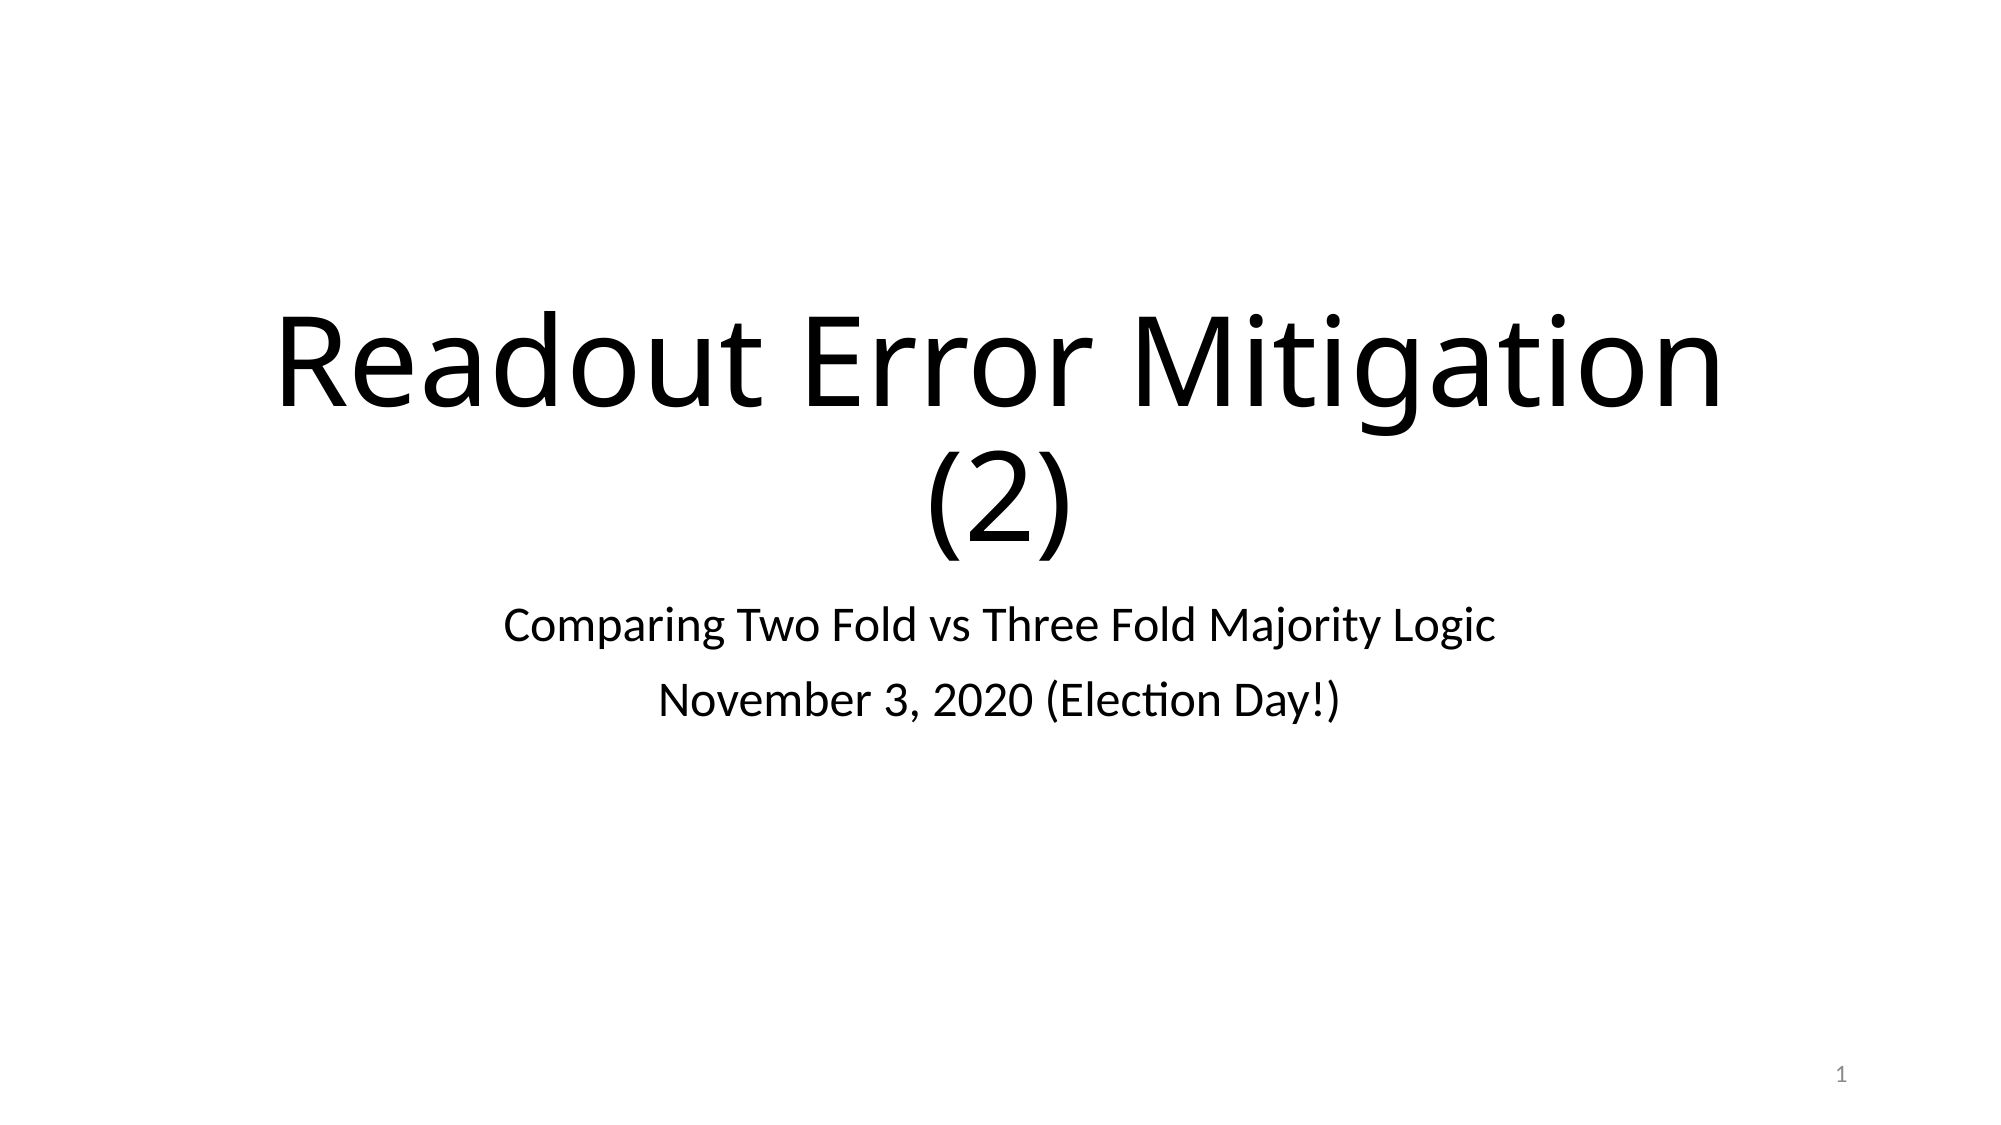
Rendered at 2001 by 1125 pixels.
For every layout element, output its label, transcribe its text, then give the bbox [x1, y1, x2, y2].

subtitle Comparing Two Fold vs Three Fold Majority Logic November 3, 2020 (Election Day!) [249, 590, 1750, 863]
title Readout Error Mitigation (2) [249, 184, 1750, 576]
slide_number 1 [1412, 1042, 1863, 1103]
